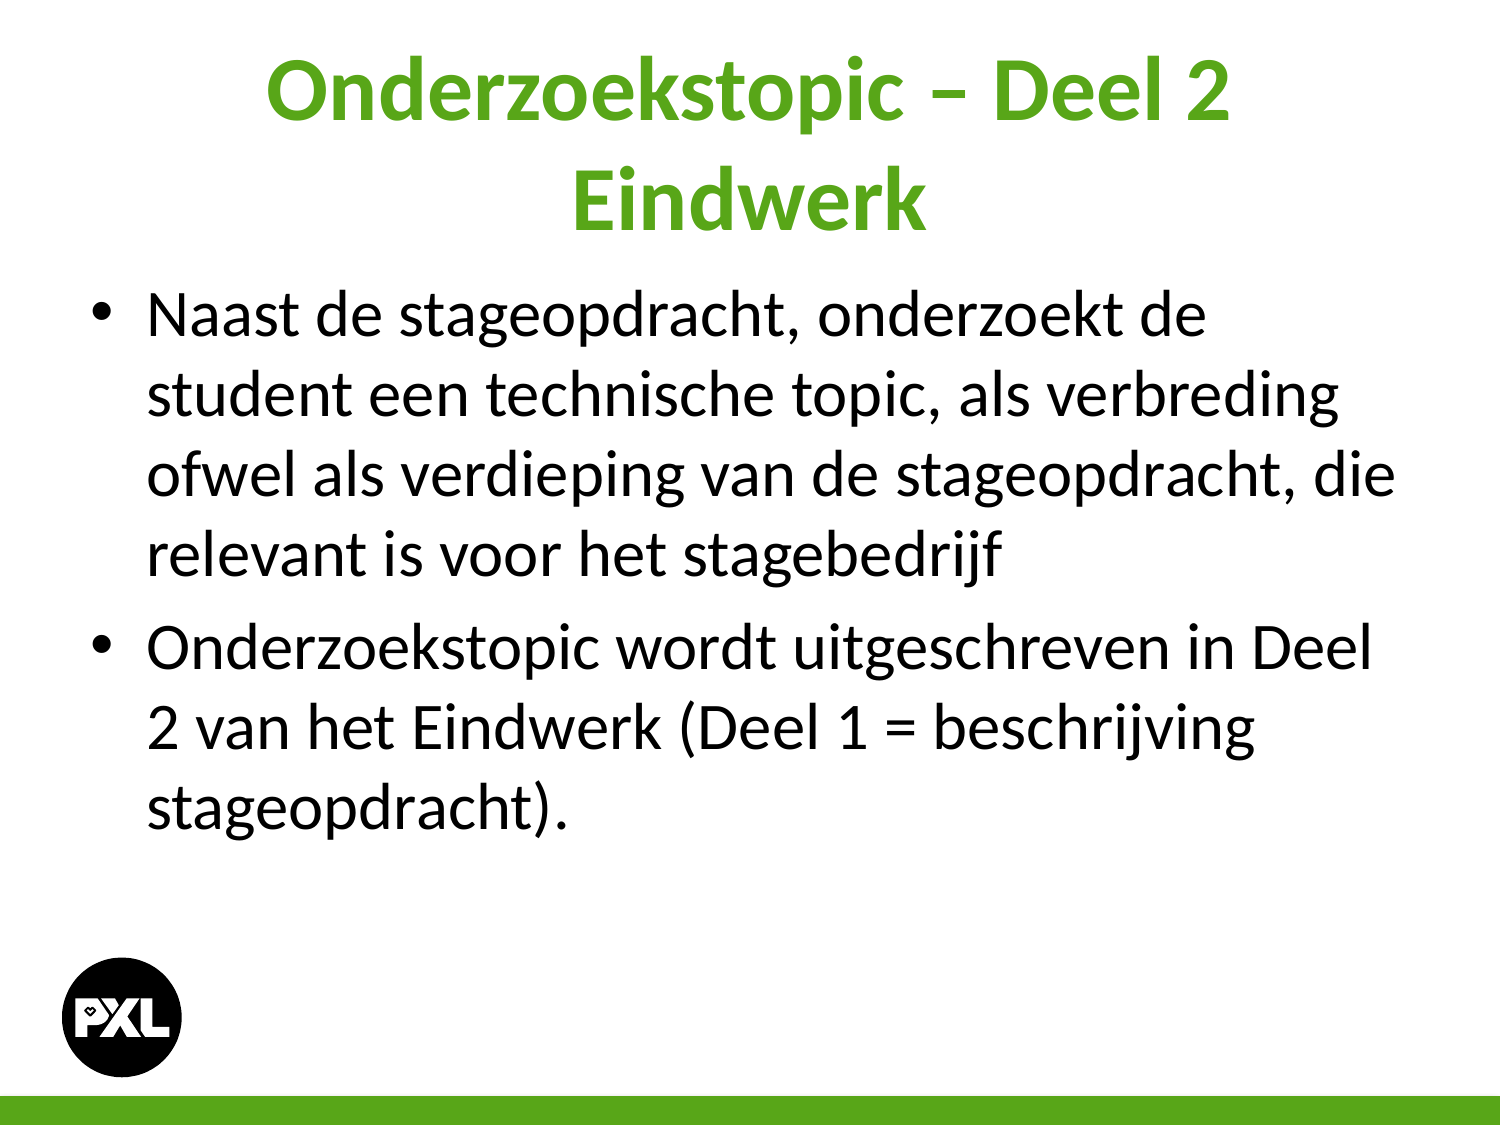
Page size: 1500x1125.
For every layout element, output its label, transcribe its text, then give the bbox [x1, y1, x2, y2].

list Naast de stageopdracht, onderzoekt de student een technische topic, als verbreding ofwel als verdieping van de stageopdracht, die relevant is voor het stagebedrijf Onderzoekstopic wordt uitgeschreven in Deel 2 van het Eindwerk (Deel 1 = beschrijving stageopdracht). [75, 262, 1425, 1005]
title Onderzoekstopic – Deel 2 Eindwerk [75, 45, 1425, 233]
